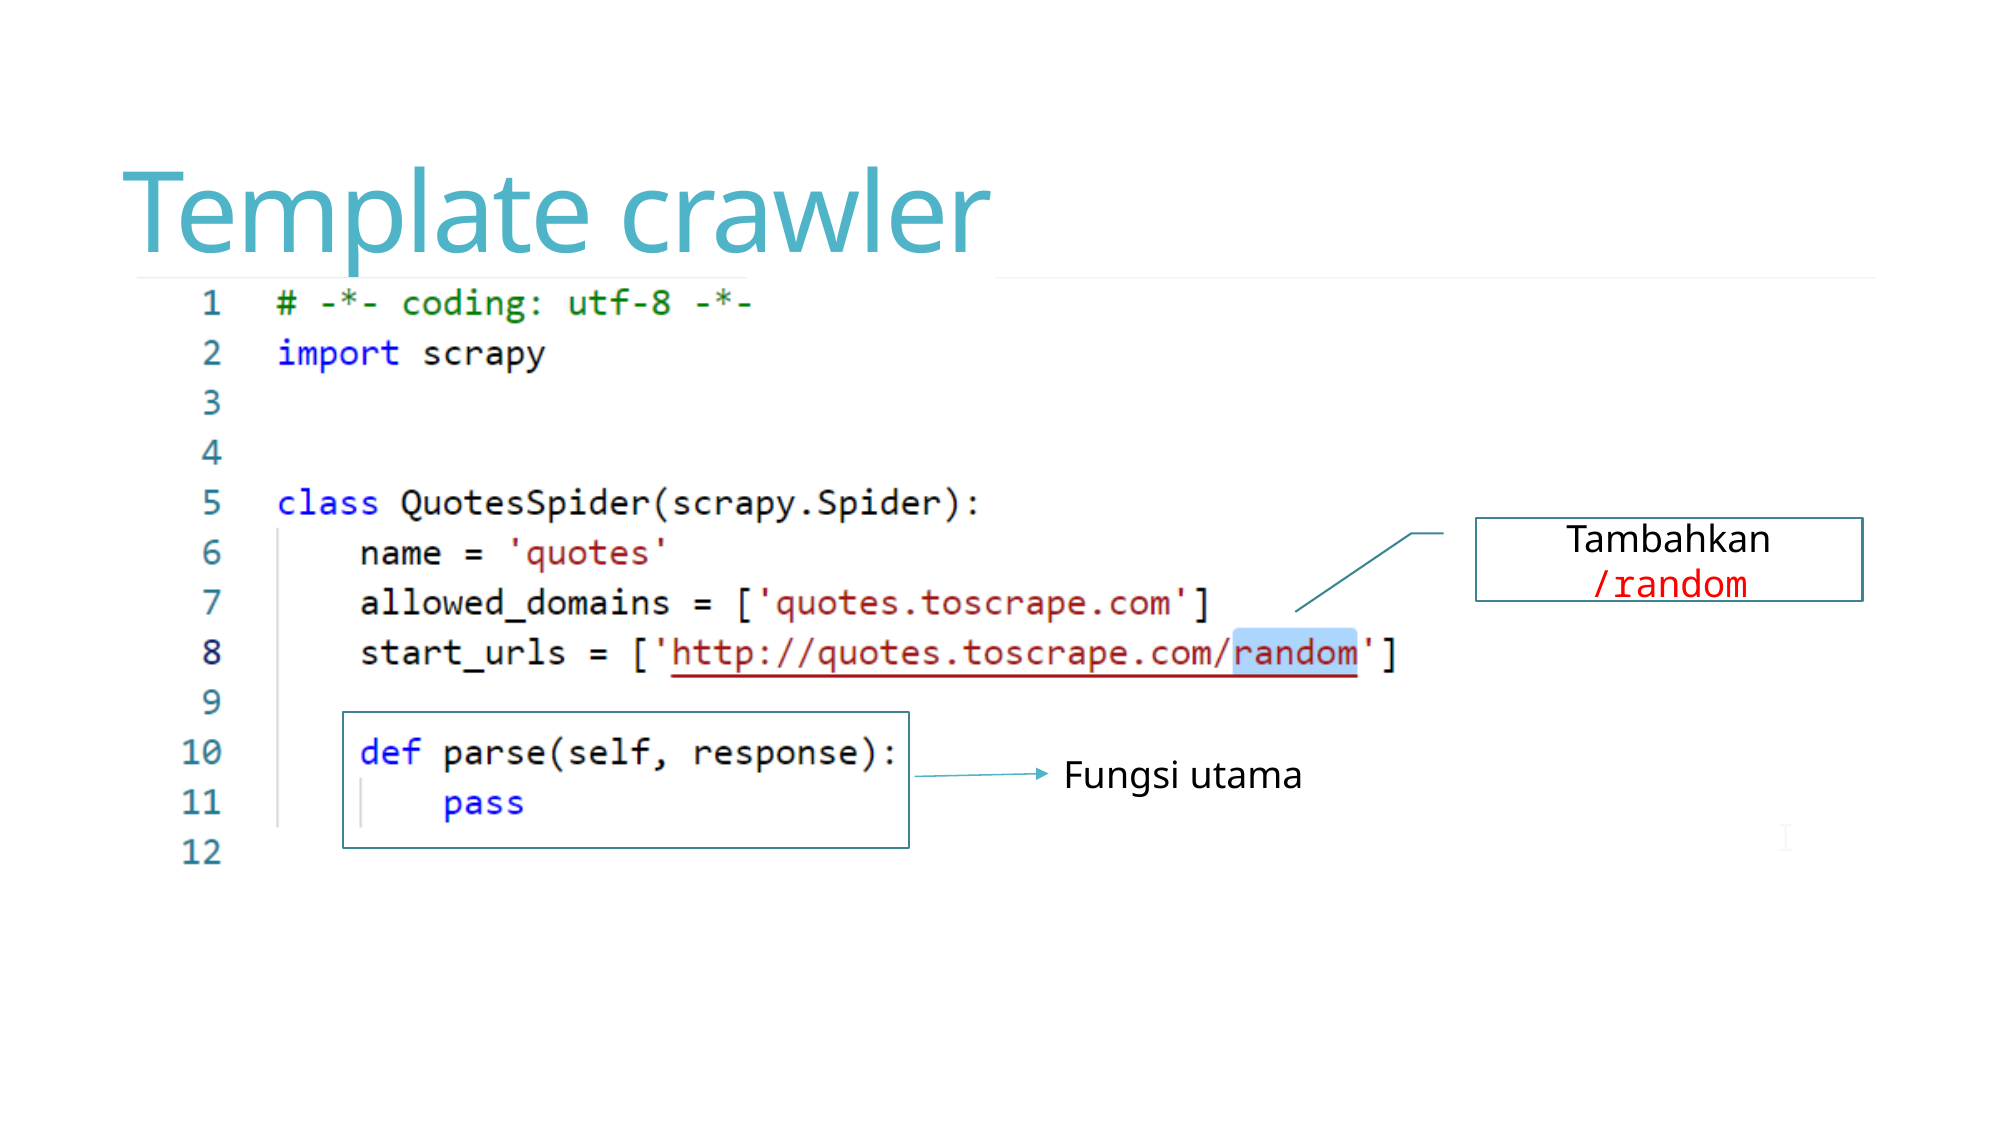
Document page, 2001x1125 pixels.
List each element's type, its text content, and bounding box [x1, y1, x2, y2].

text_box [342, 711, 1357, 849]
title Template crawler [107, 81, 1875, 354]
picture [137, 277, 1875, 926]
